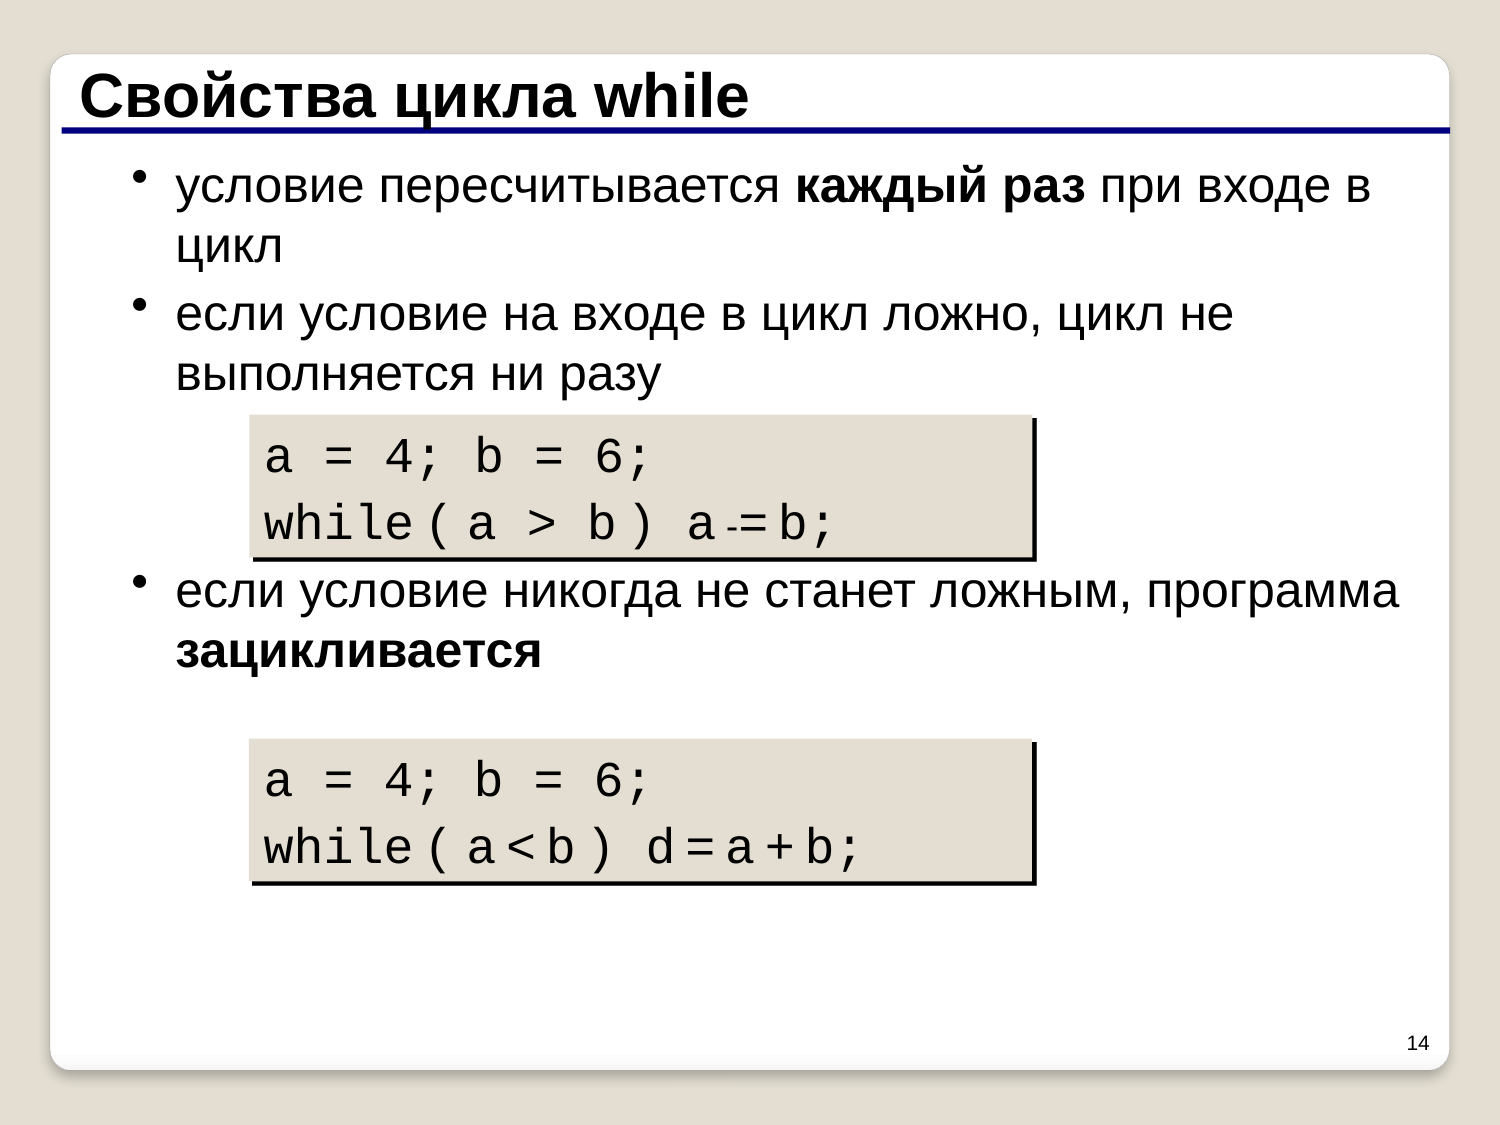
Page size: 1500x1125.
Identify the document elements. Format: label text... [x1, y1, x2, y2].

text_box a = 4; b = 6; while ( a > b ) a -= b; [249, 414, 1033, 558]
slide_number 14 [1369, 1002, 1445, 1063]
text_box Свойства цикла while [64, 47, 1401, 138]
text_box a = 4; b = 6; while ( a < b ) d = a + b; [248, 738, 1032, 882]
text_box условие пересчитывается каждый раз при входе в цикл если условие на входе в цикл ложно, цикл не выполняется ни разу если условие никогда не станет ложным, программа зацикливается [57, 145, 1439, 686]
